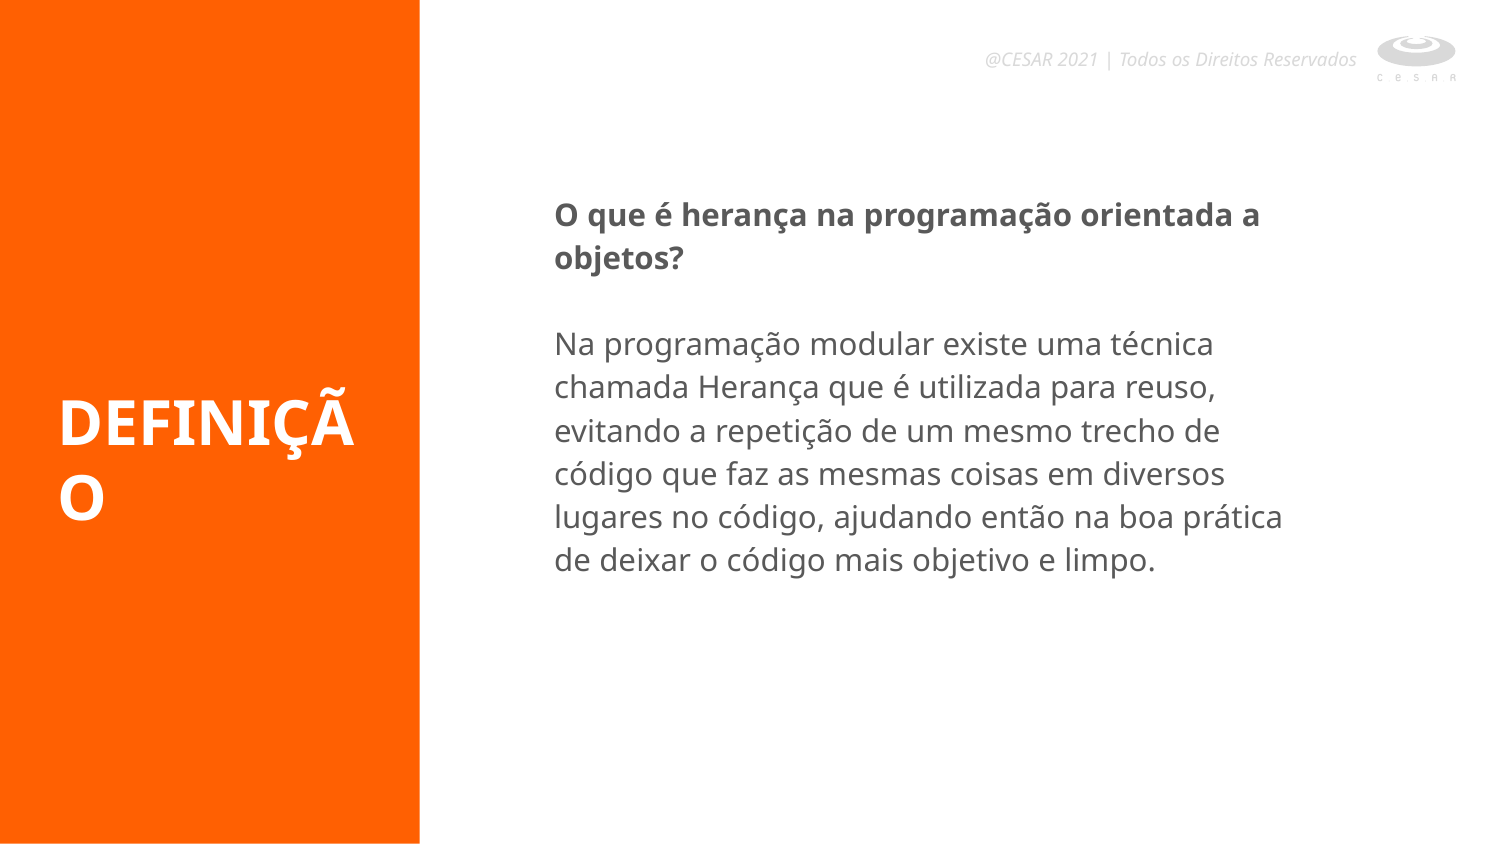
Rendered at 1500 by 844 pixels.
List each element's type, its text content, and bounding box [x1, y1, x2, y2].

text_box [970, 35, 1456, 91]
text_box DEFINIÇÃO [42, 368, 378, 476]
text_box [0, 0, 420, 844]
text_box O que é herança na programação orientada a objetos? Na programação modular existe uma técnica chamada Herança que é utilizada para reuso, evitando a repetição de um mesmo trecho de código que faz as mesmas coisas em diversos lugares no código, ajudando então na boa prática de deixar o código mais objetivo e limpo. [542, 184, 1299, 745]
